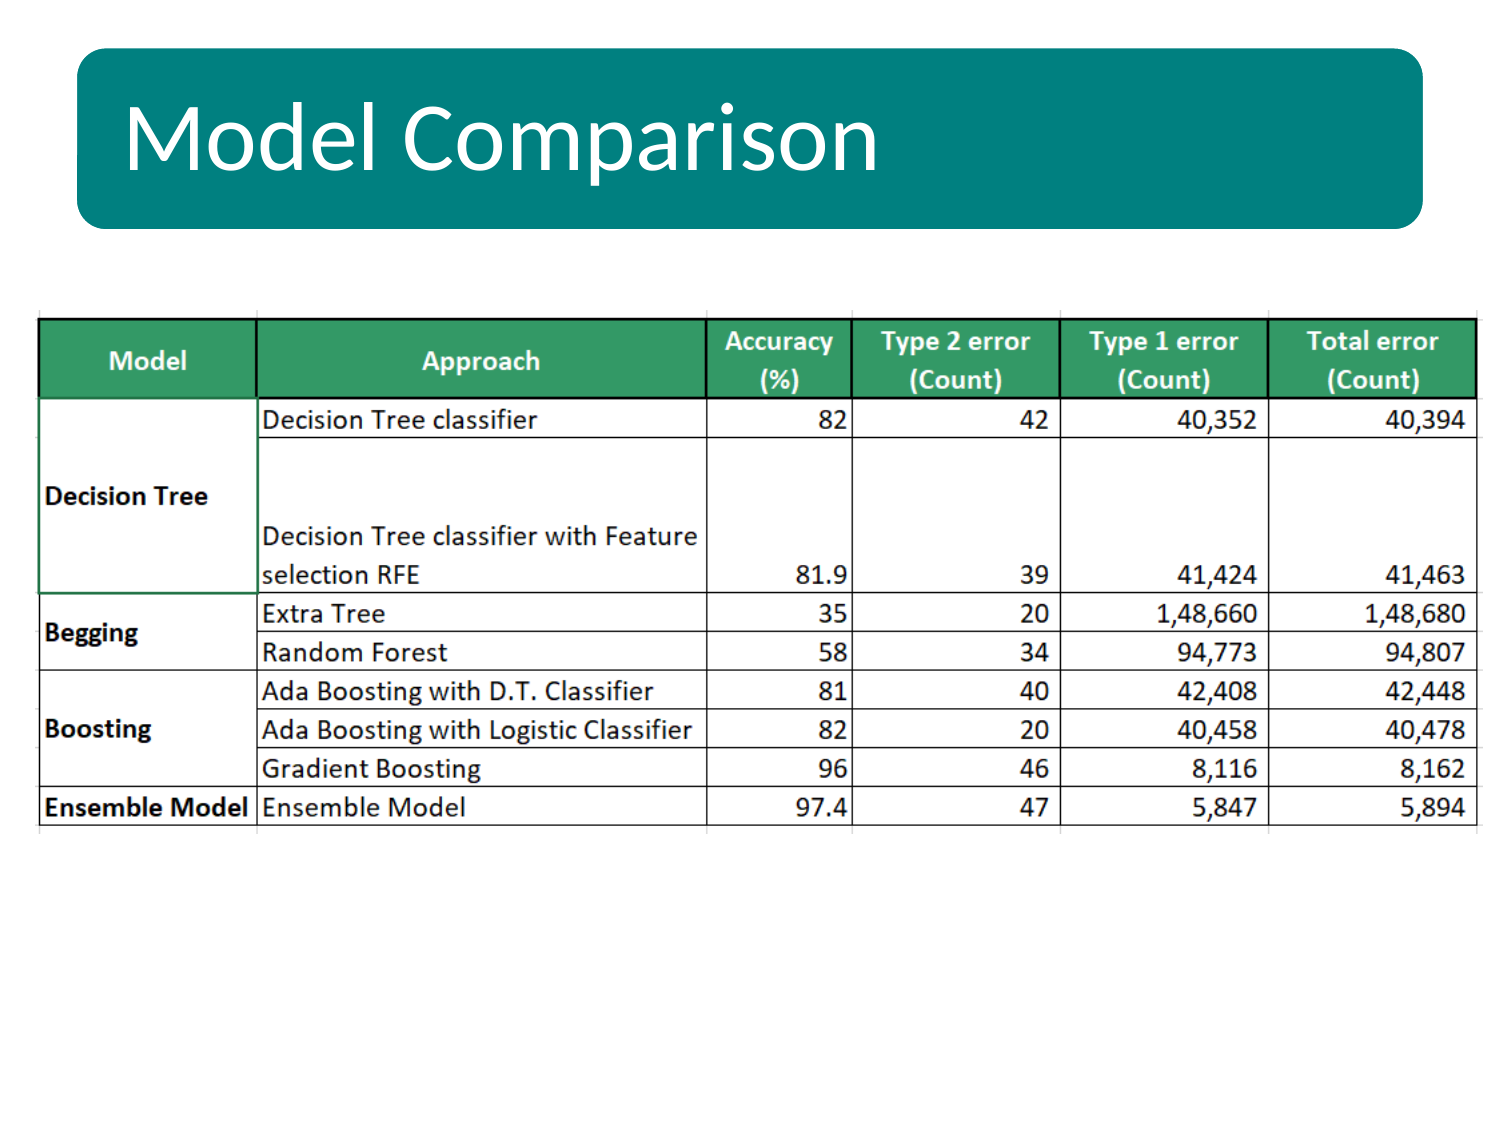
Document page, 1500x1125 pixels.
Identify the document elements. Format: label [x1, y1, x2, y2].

text_box [74, 44, 1426, 233]
picture [35, 310, 1483, 834]
